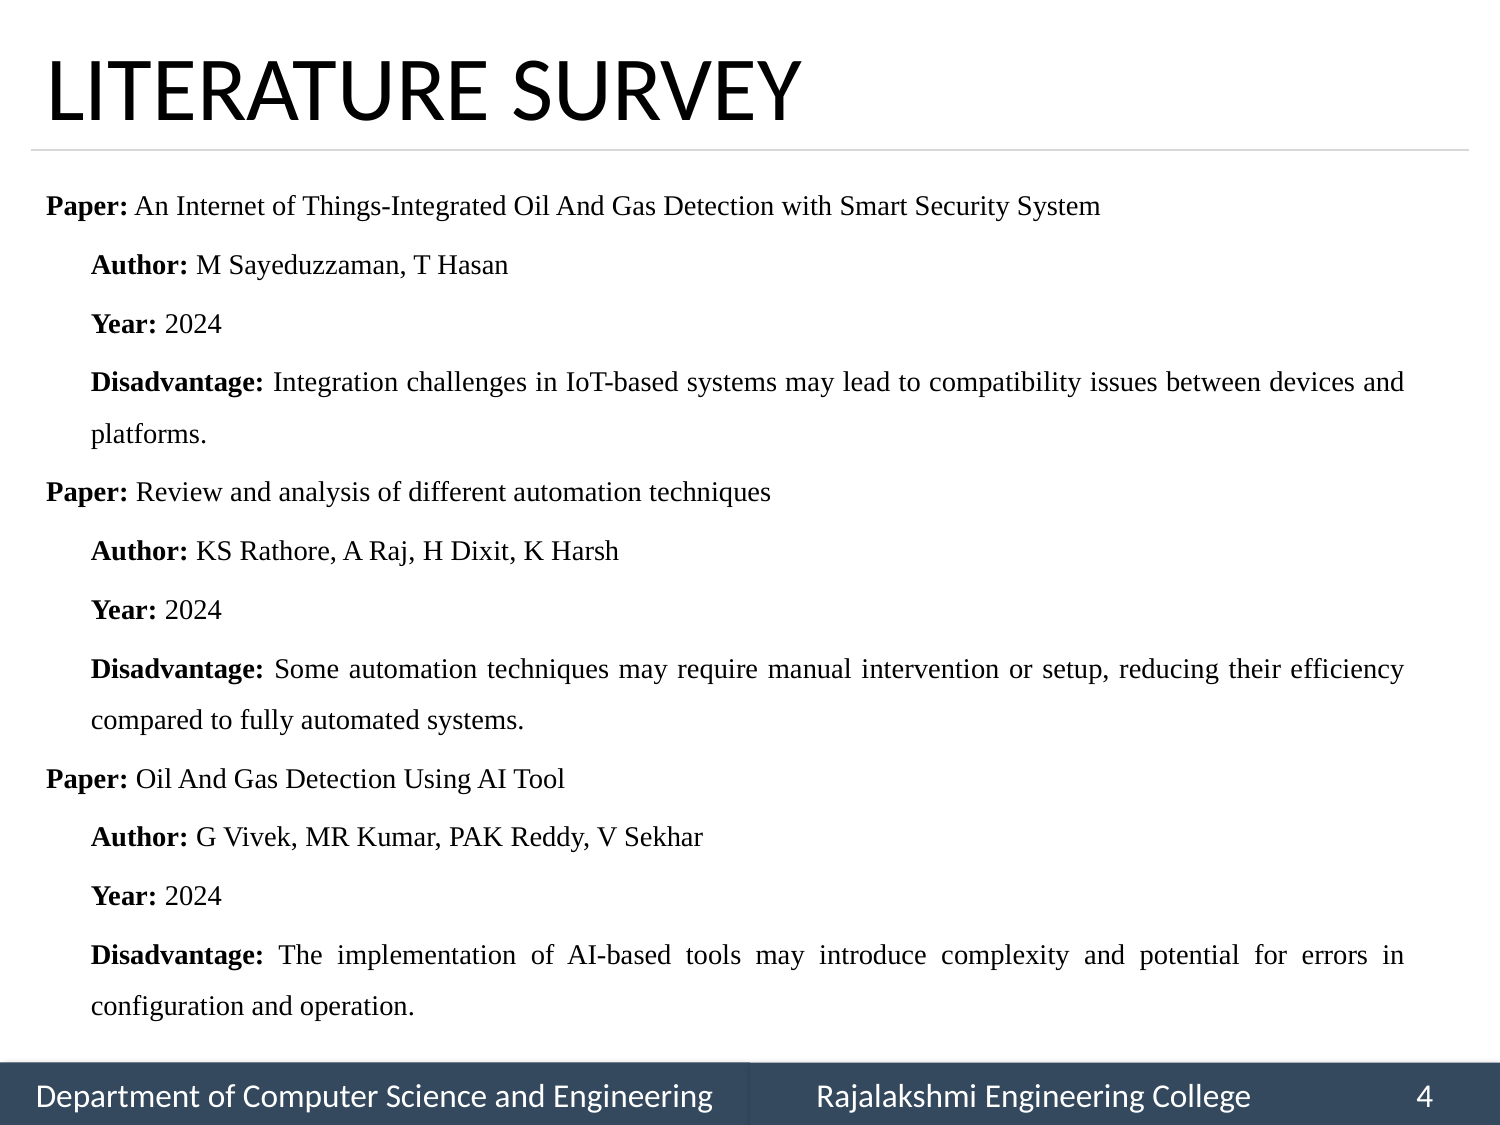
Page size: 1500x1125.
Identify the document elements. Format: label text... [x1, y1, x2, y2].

title LITERATURE SURVEY [31, 17, 1469, 150]
list Paper: An Internet of Things-Integrated Oil And Gas Detection with Smart Security System Author: M Sayeduzzaman, T Hasan Year: 2024 Disadvantage: Integration challenges in IoT-based systems may lead to compatibility issues between devices and platforms. Paper: Review and analysis of different automation techniques Author: KS Rathore, A Raj, H Dixit, K Harsh Year: 2024 Disadvantage: Some automation techniques may require manual intervention or setup, reducing their efficiency compared to fully automated systems. Paper: Oil And Gas Detection Using AI Tool Author: G Vivek, MR Kumar, PAK Reddy, V Sekhar Year: 2024 Disadvantage: The implementation of AI-based tools may introduce complexity and potential for errors in configuration and operation. [31, 162, 1469, 1038]
